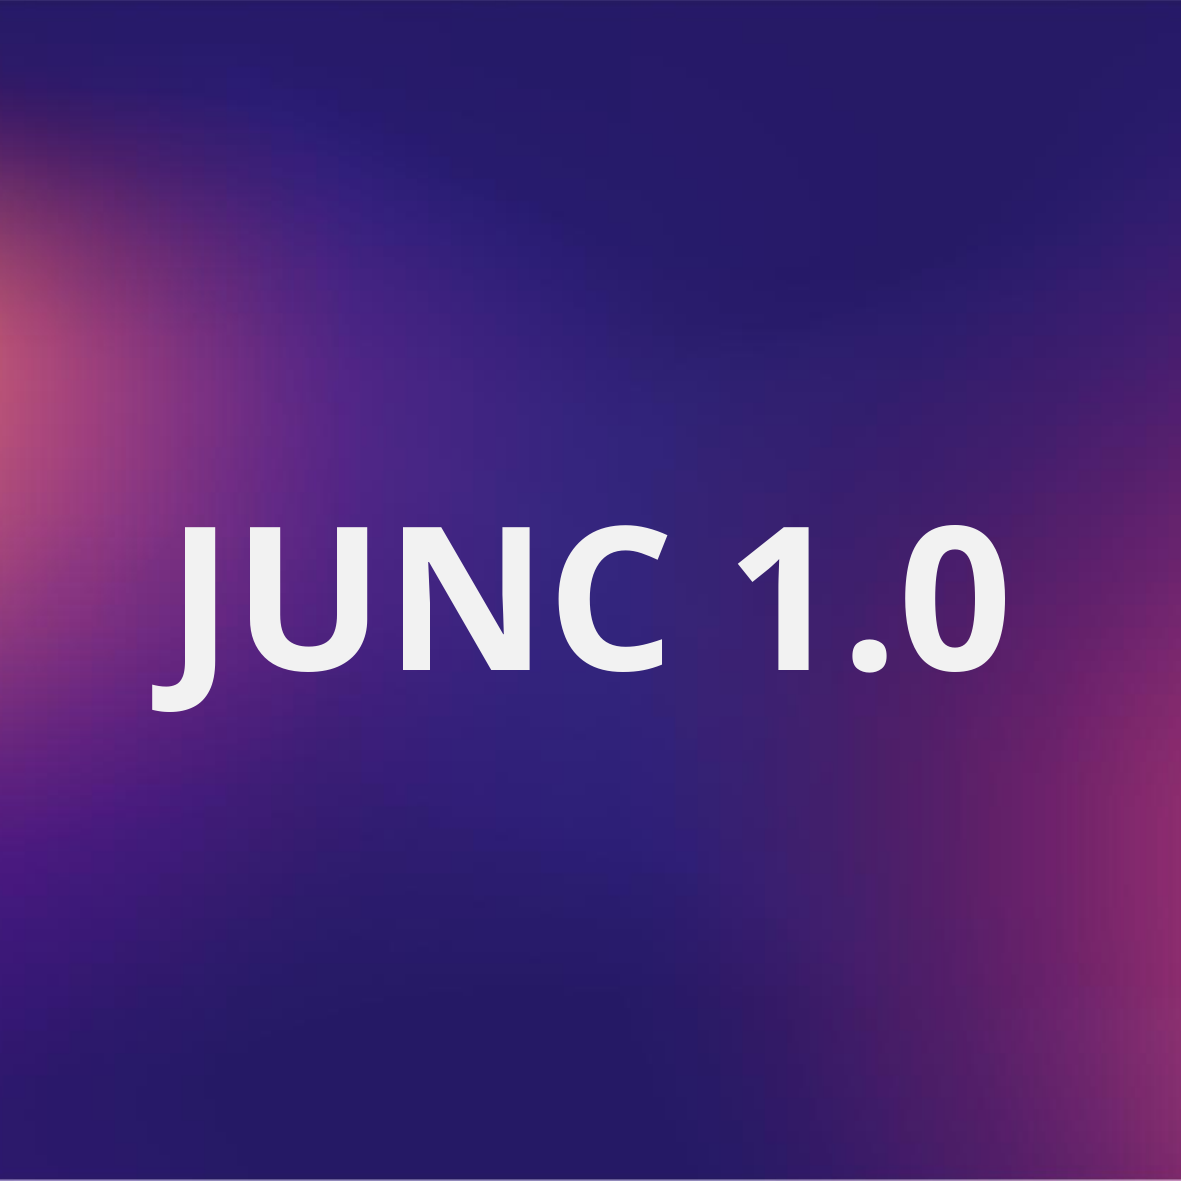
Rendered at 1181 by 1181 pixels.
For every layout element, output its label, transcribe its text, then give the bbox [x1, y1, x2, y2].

text_box JUNC 1.0 [148, 463, 1033, 718]
picture [0, 0, 1181, 1181]
